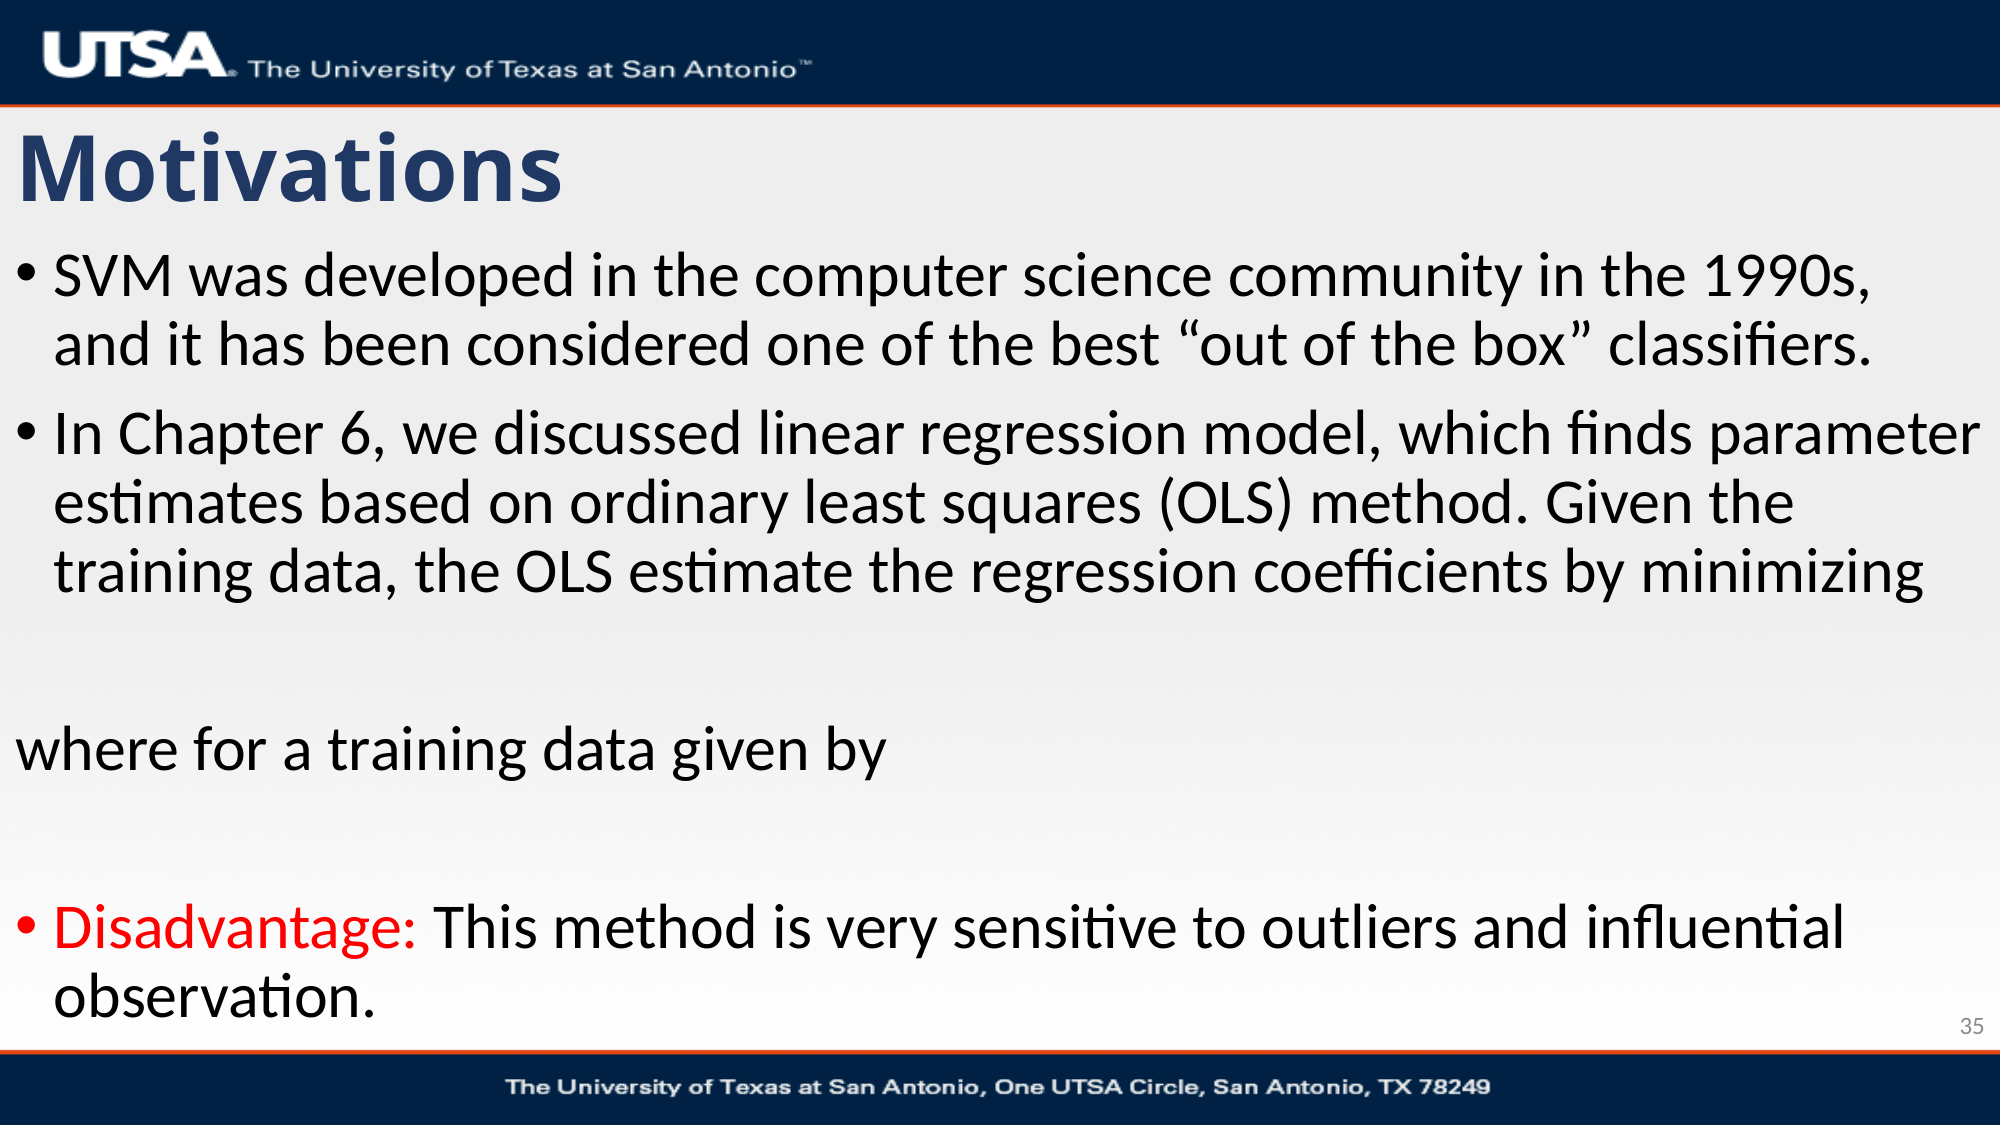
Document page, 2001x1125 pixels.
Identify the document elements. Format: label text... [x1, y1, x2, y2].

slide_number 35 [1550, 994, 2000, 1055]
title Motivations [0, 109, 2000, 234]
picture [0, 0, 2000, 109]
picture [0, 234, 2000, 1125]
